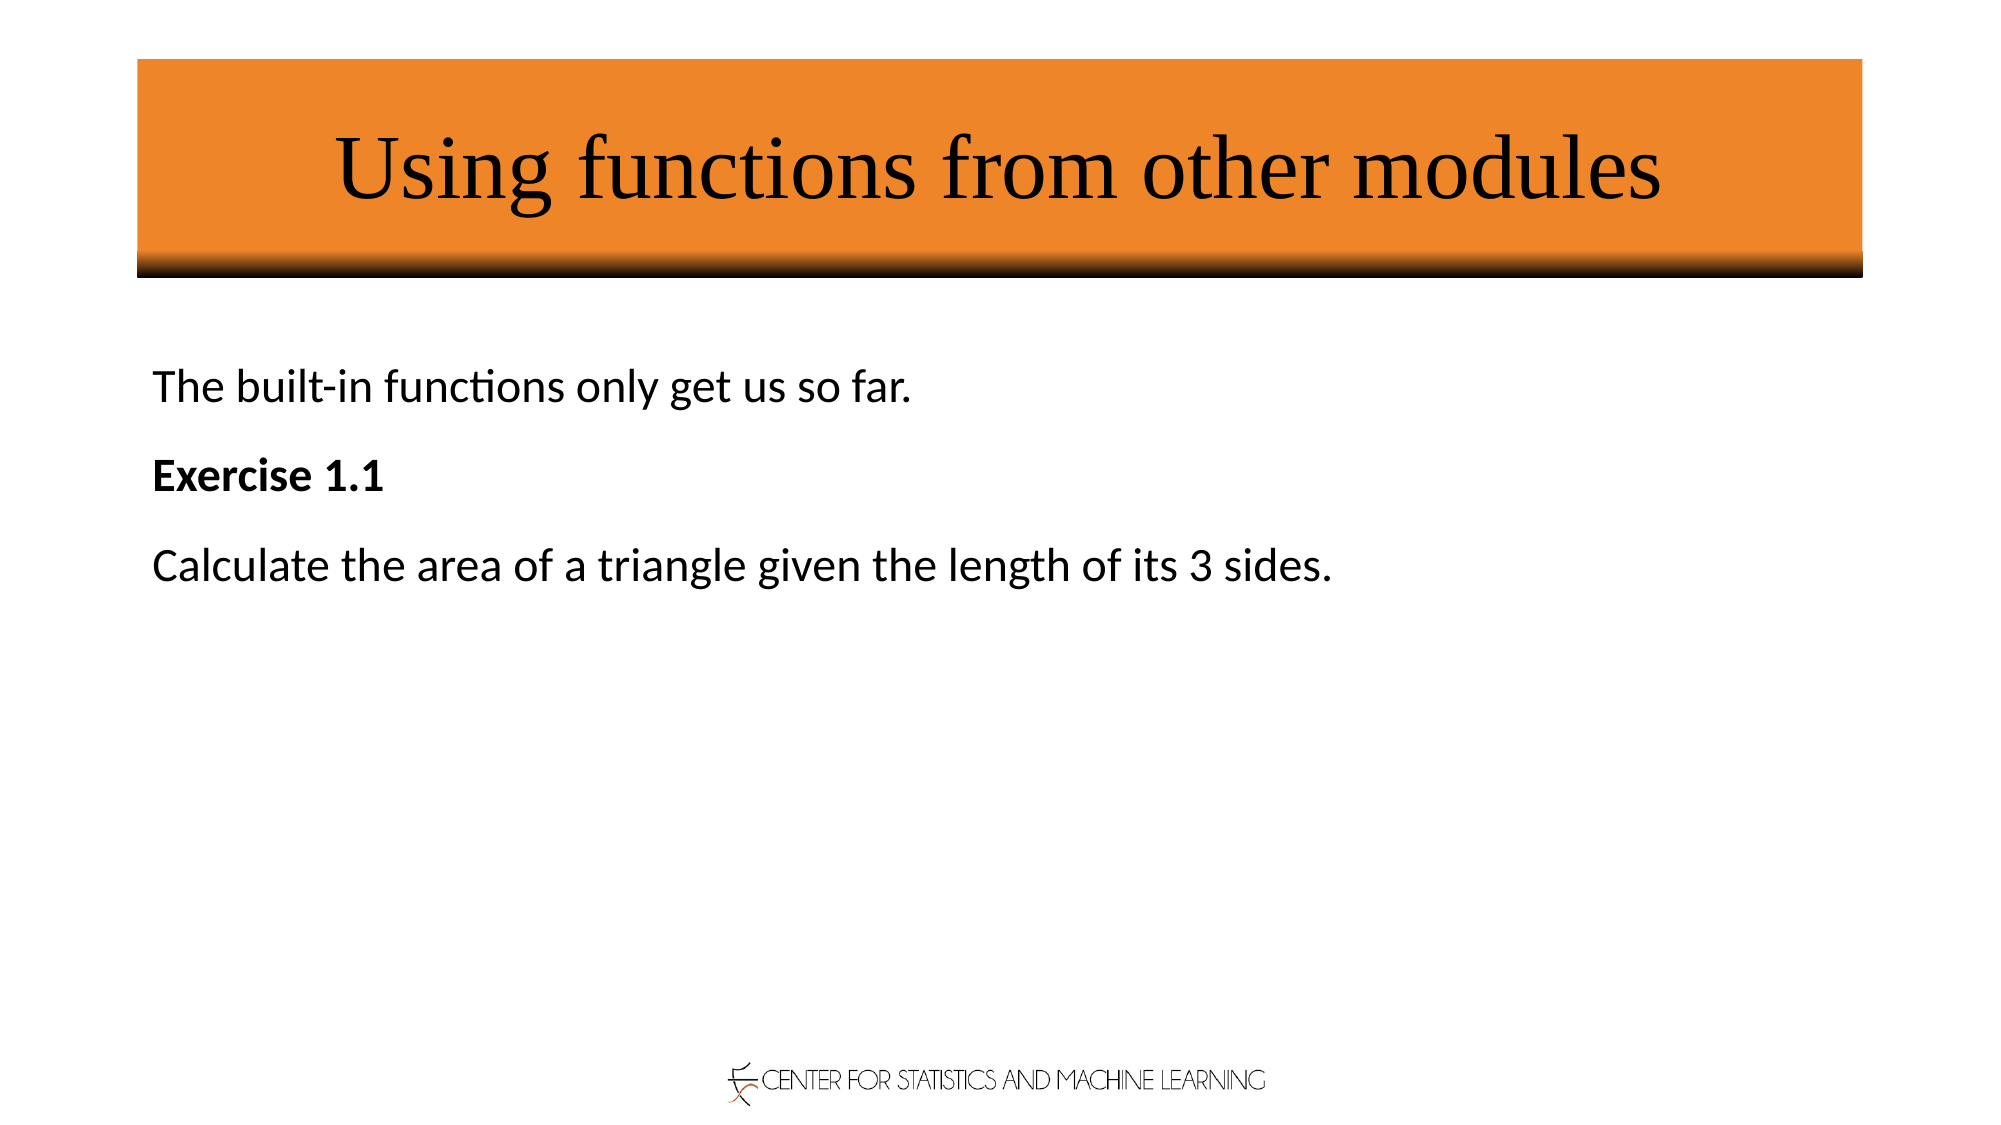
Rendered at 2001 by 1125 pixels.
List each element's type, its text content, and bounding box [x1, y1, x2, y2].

title Using functions from other modules [137, 59, 1863, 278]
picture [724, 1060, 1276, 1108]
list The built-in functions only get us so far. Exercise 1.1 Calculate the area of a triangle given the length of its 3 sides. [137, 335, 1863, 704]
